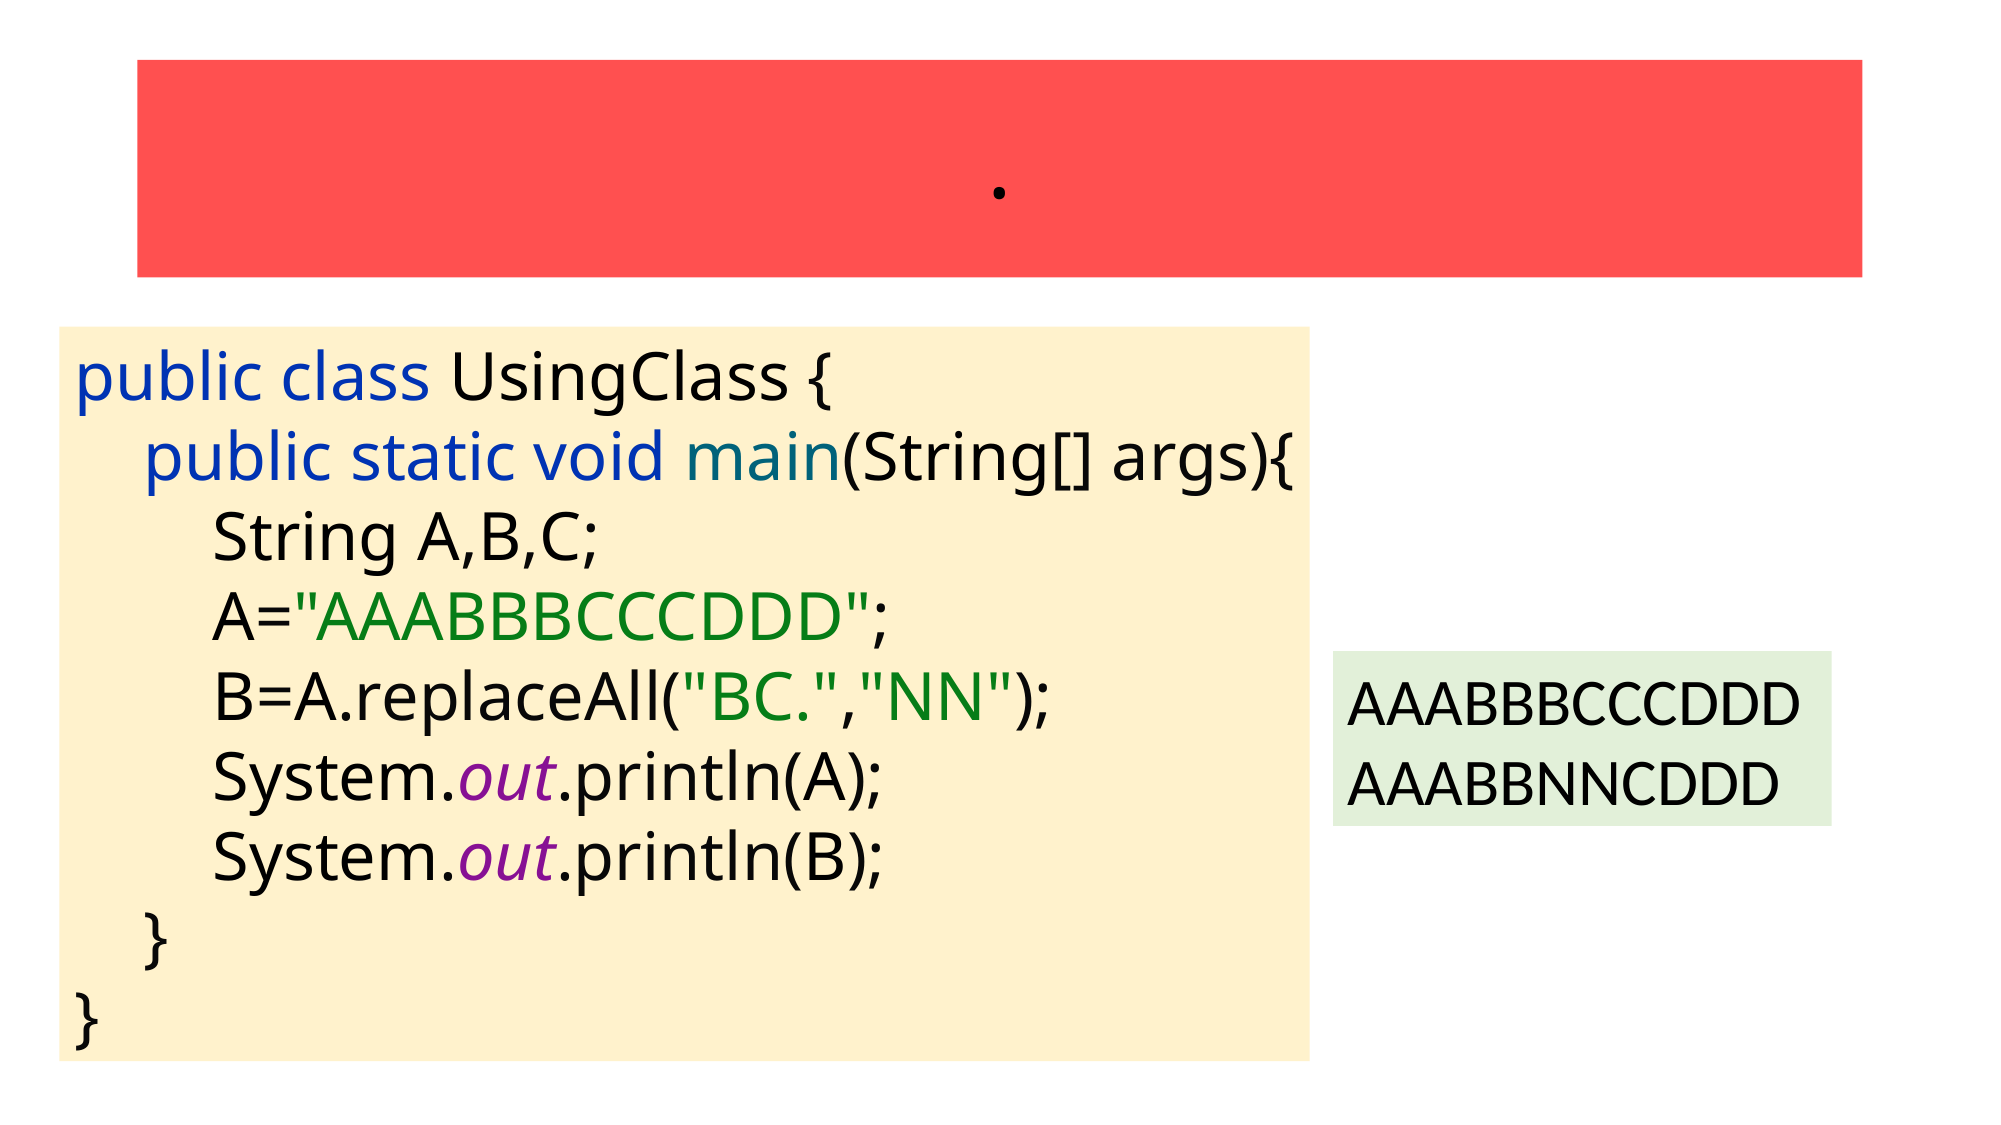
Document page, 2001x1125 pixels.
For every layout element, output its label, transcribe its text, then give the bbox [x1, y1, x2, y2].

text_box AAABBBCCCDDD AAABBNNCDDD [1333, 651, 1832, 826]
text_box public class UsingClass { public static void main(String[] args){ String A,B,C; A="AAABBBCCCDDD"; B=A.replaceAll("BC.","NN"); System.out.println(A); System.out.println(B); } } [59, 326, 1310, 1062]
title . [137, 59, 1863, 278]
